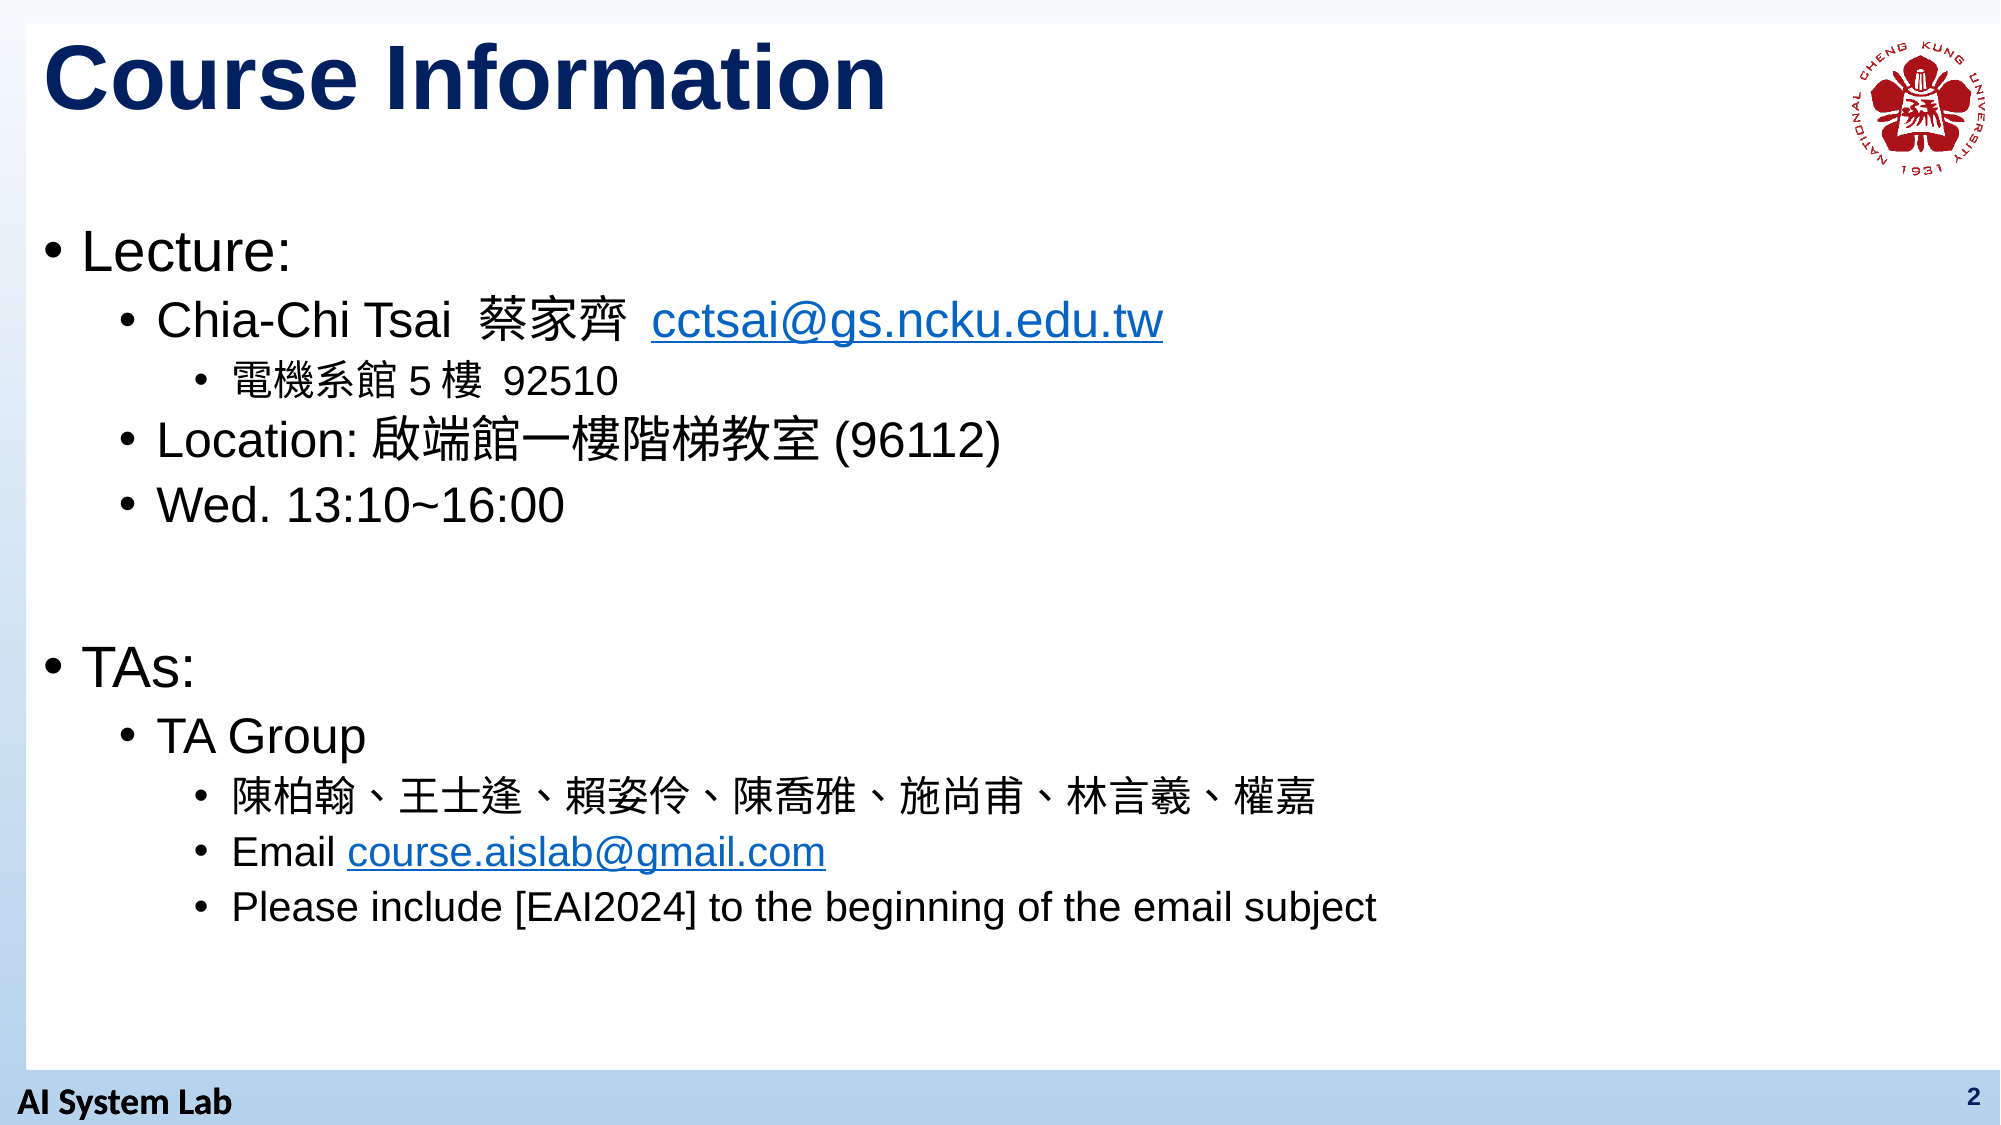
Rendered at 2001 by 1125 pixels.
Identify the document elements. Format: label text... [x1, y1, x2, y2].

list Lecture: Chia-Chi Tsai 蔡家齊 cctsai@gs.ncku.edu.tw 電機系館5樓 92510 Location:啟端館一樓階梯教室(96112) Wed. 13:10~16:00 TAs: TA Group 陳柏翰、王士逢、賴姿伶、陳喬雅、施尚甫、林言羲、權嘉 Email course.aislab@gmail.com Please include [EAI2024] to the beginning of the email subject [29, 214, 1966, 1023]
title Course Information [29, 22, 1727, 178]
picture [1847, 38, 1987, 180]
slide_number 2 [1546, 1065, 1997, 1125]
